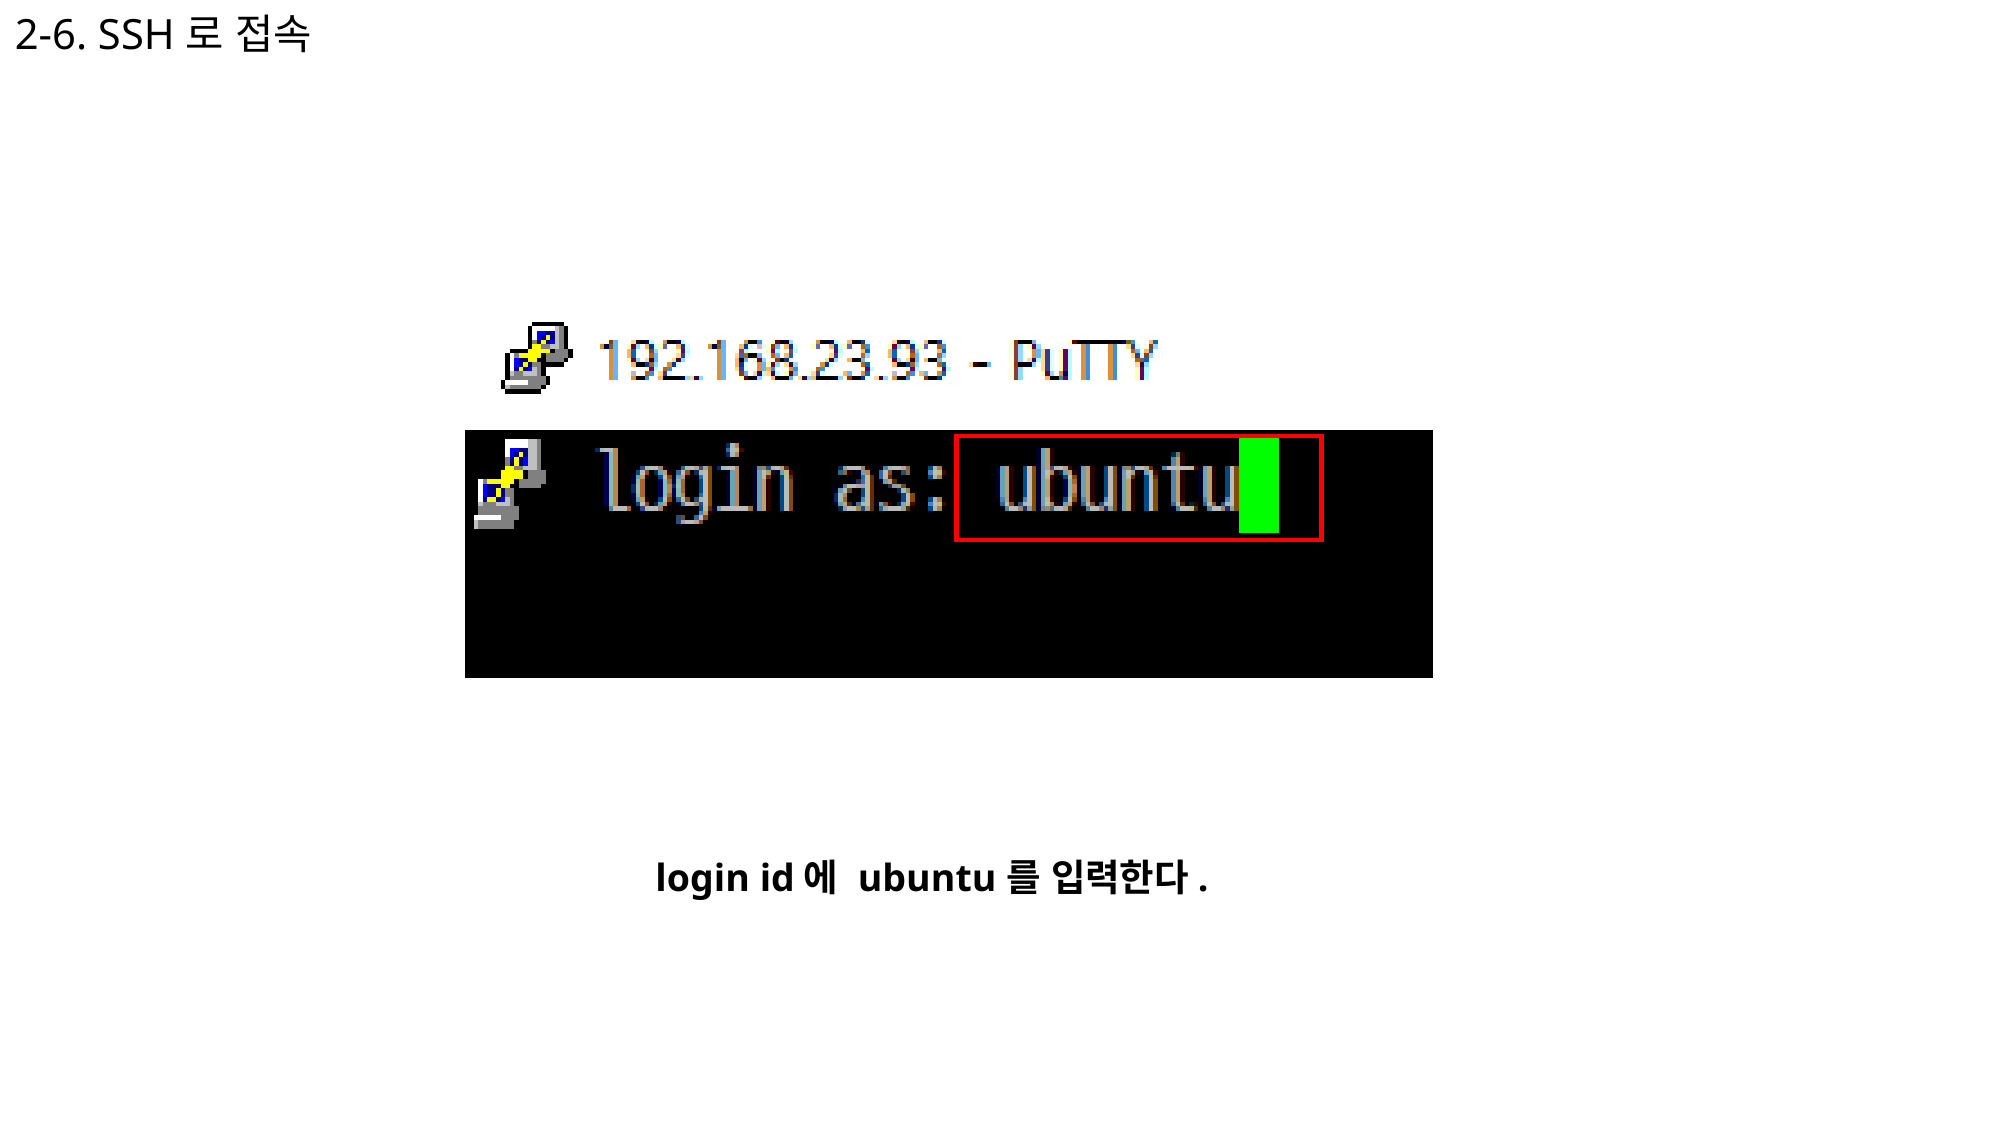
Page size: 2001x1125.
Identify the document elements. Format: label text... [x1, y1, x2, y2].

text_box login id에 ubuntu를 입력한다. [640, 846, 1455, 907]
picture [464, 295, 1433, 678]
text_box 2-6. SSH로 접속 [0, 0, 641, 65]
